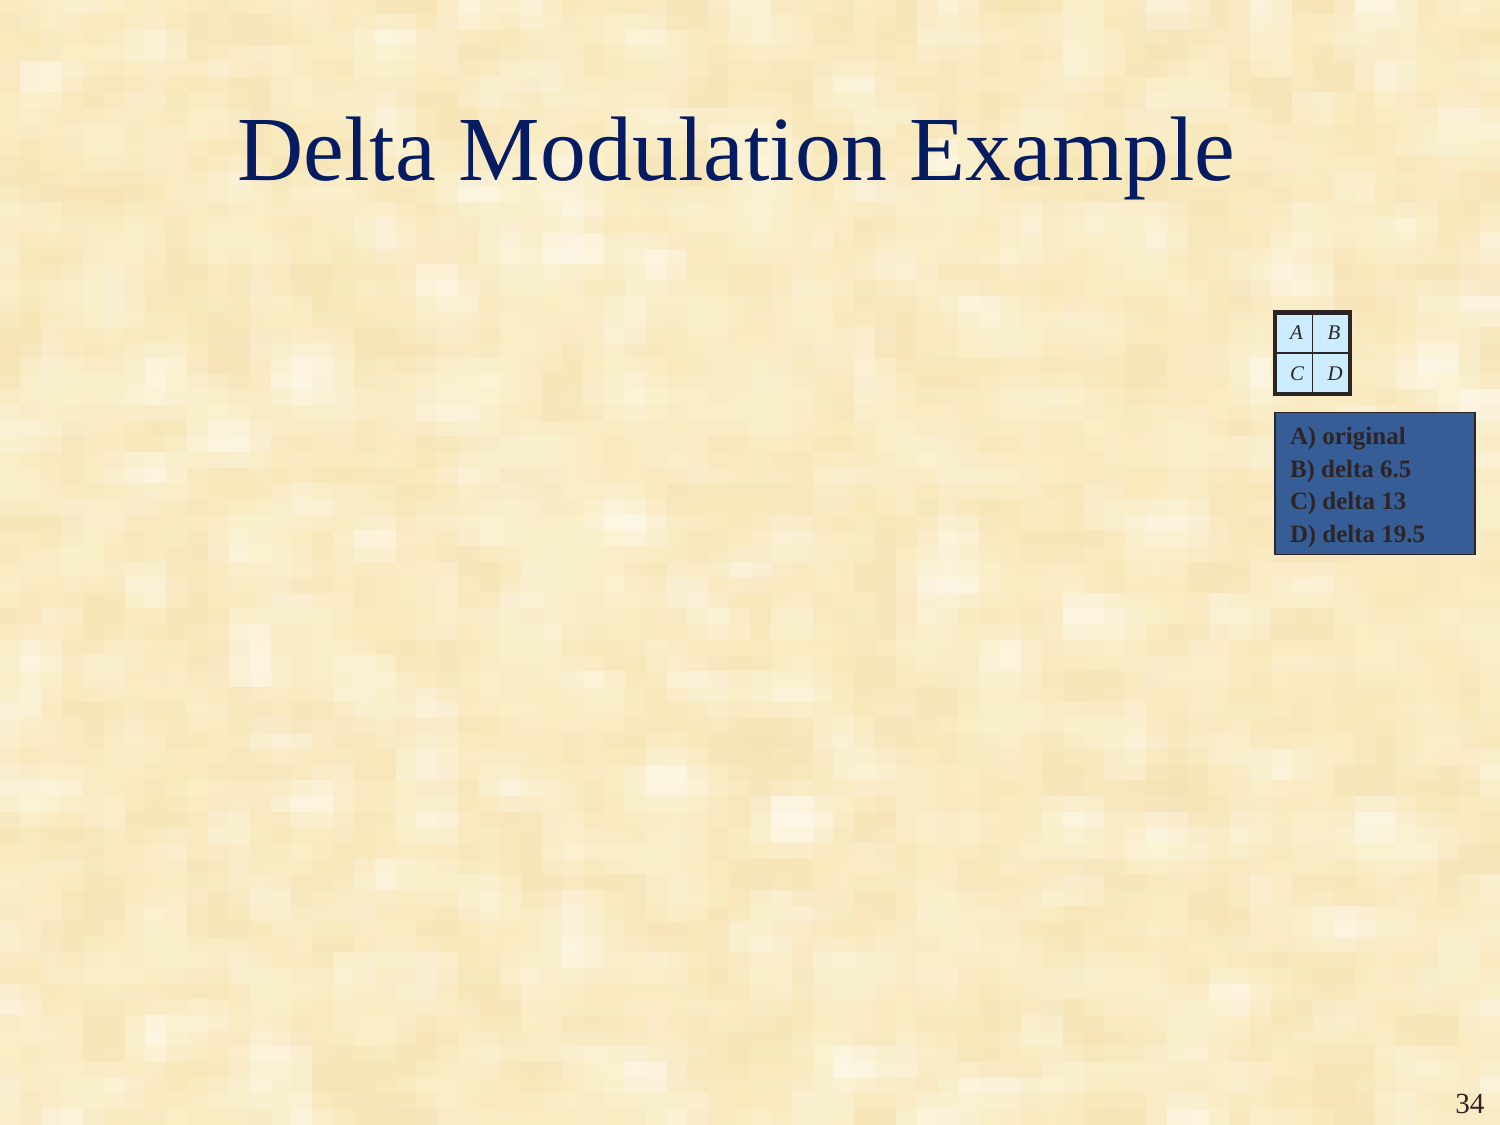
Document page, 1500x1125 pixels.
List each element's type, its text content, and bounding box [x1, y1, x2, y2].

table_cell D [1313, 354, 1348, 392]
text_box A) original B) delta 6.5 C) delta 13 D) delta 19.5 [1275, 412, 1475, 555]
picture [0, 0, 1500, 1125]
text_box ‹#› [1250, 1077, 1500, 1125]
table_header B [1313, 315, 1348, 352]
table_header A [1277, 315, 1312, 352]
title Delta Modulation Example [87, 50, 1388, 238]
table_cell C [1277, 354, 1312, 392]
